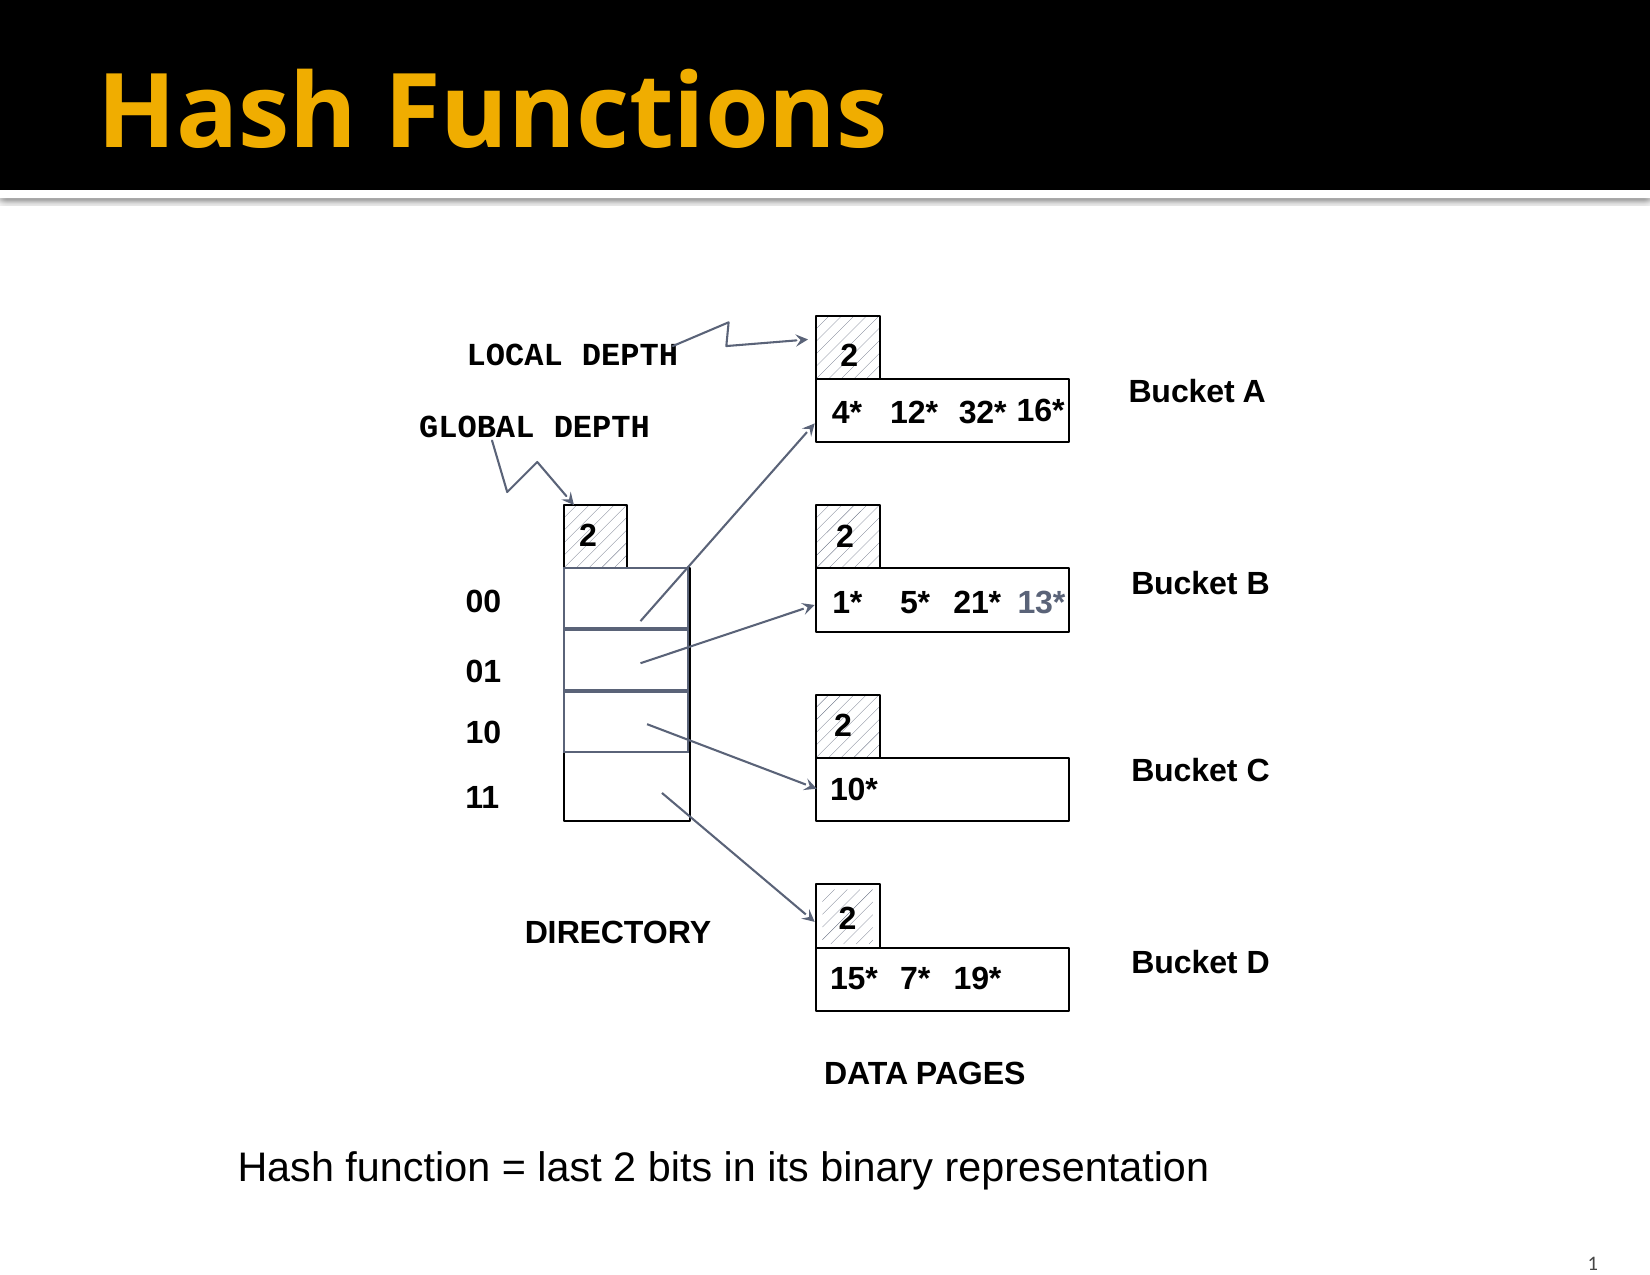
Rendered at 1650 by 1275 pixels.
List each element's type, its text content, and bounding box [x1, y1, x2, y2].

text_box [801, 423, 815, 437]
text_box 7* [883, 949, 937, 1005]
text_box GLOBAL DEPTH [402, 397, 667, 453]
text_box 32* [942, 383, 1024, 439]
text_box LOCAL DEPTH [450, 324, 695, 380]
text_box 15* [813, 949, 883, 1005]
text_box Bucket B [1114, 554, 1287, 609]
text_box 13* [1018, 573, 1082, 628]
text_box 10 [449, 703, 518, 758]
text_box 11 [449, 768, 516, 823]
text_box 2 [819, 507, 871, 562]
text_box Bucket A [1112, 362, 1283, 417]
text_box [564, 630, 688, 691]
text_box 2 [817, 696, 869, 751]
text_box [816, 694, 880, 759]
text_box [802, 778, 817, 791]
text_box Bucket D [1115, 933, 1287, 988]
text_box 01 [449, 642, 518, 698]
text_box [816, 947, 1070, 1011]
text_box [564, 568, 688, 629]
text_box [816, 379, 1070, 383]
text_box 10* [813, 760, 895, 815]
text_box 1* [816, 573, 880, 628]
text_box [491, 440, 574, 505]
text_box 2 [822, 889, 873, 944]
text_box 16* [1000, 381, 1082, 436]
text_box 21* [947, 573, 1018, 628]
text_box [563, 568, 691, 822]
text_box 19* [937, 949, 1019, 1005]
text_box DIRECTORY [508, 903, 728, 958]
text_box [800, 603, 815, 615]
text_box [816, 436, 1070, 443]
text_box [816, 757, 1070, 821]
slide_number 1 [1480, 1223, 1613, 1275]
text_box [816, 505, 880, 569]
text_box [564, 692, 688, 753]
text_box 2 [824, 326, 875, 381]
text_box [672, 322, 808, 347]
text_box 5* [883, 573, 947, 628]
text_box 4* [815, 383, 873, 439]
text_box 12* [873, 383, 942, 439]
text_box [801, 909, 815, 922]
text_box [563, 505, 628, 568]
text_box 2 [562, 506, 614, 562]
text_box [816, 568, 1070, 632]
title Hash Functions [82, 28, 1568, 185]
text_box DATA PAGES [807, 1044, 1043, 1099]
text_box [816, 316, 880, 380]
text_box Hash function = last 2 bits in its binary representation [222, 1132, 1225, 1197]
text_box 00 [449, 572, 518, 628]
text_box [816, 884, 880, 948]
text_box Bucket C [1114, 741, 1287, 796]
